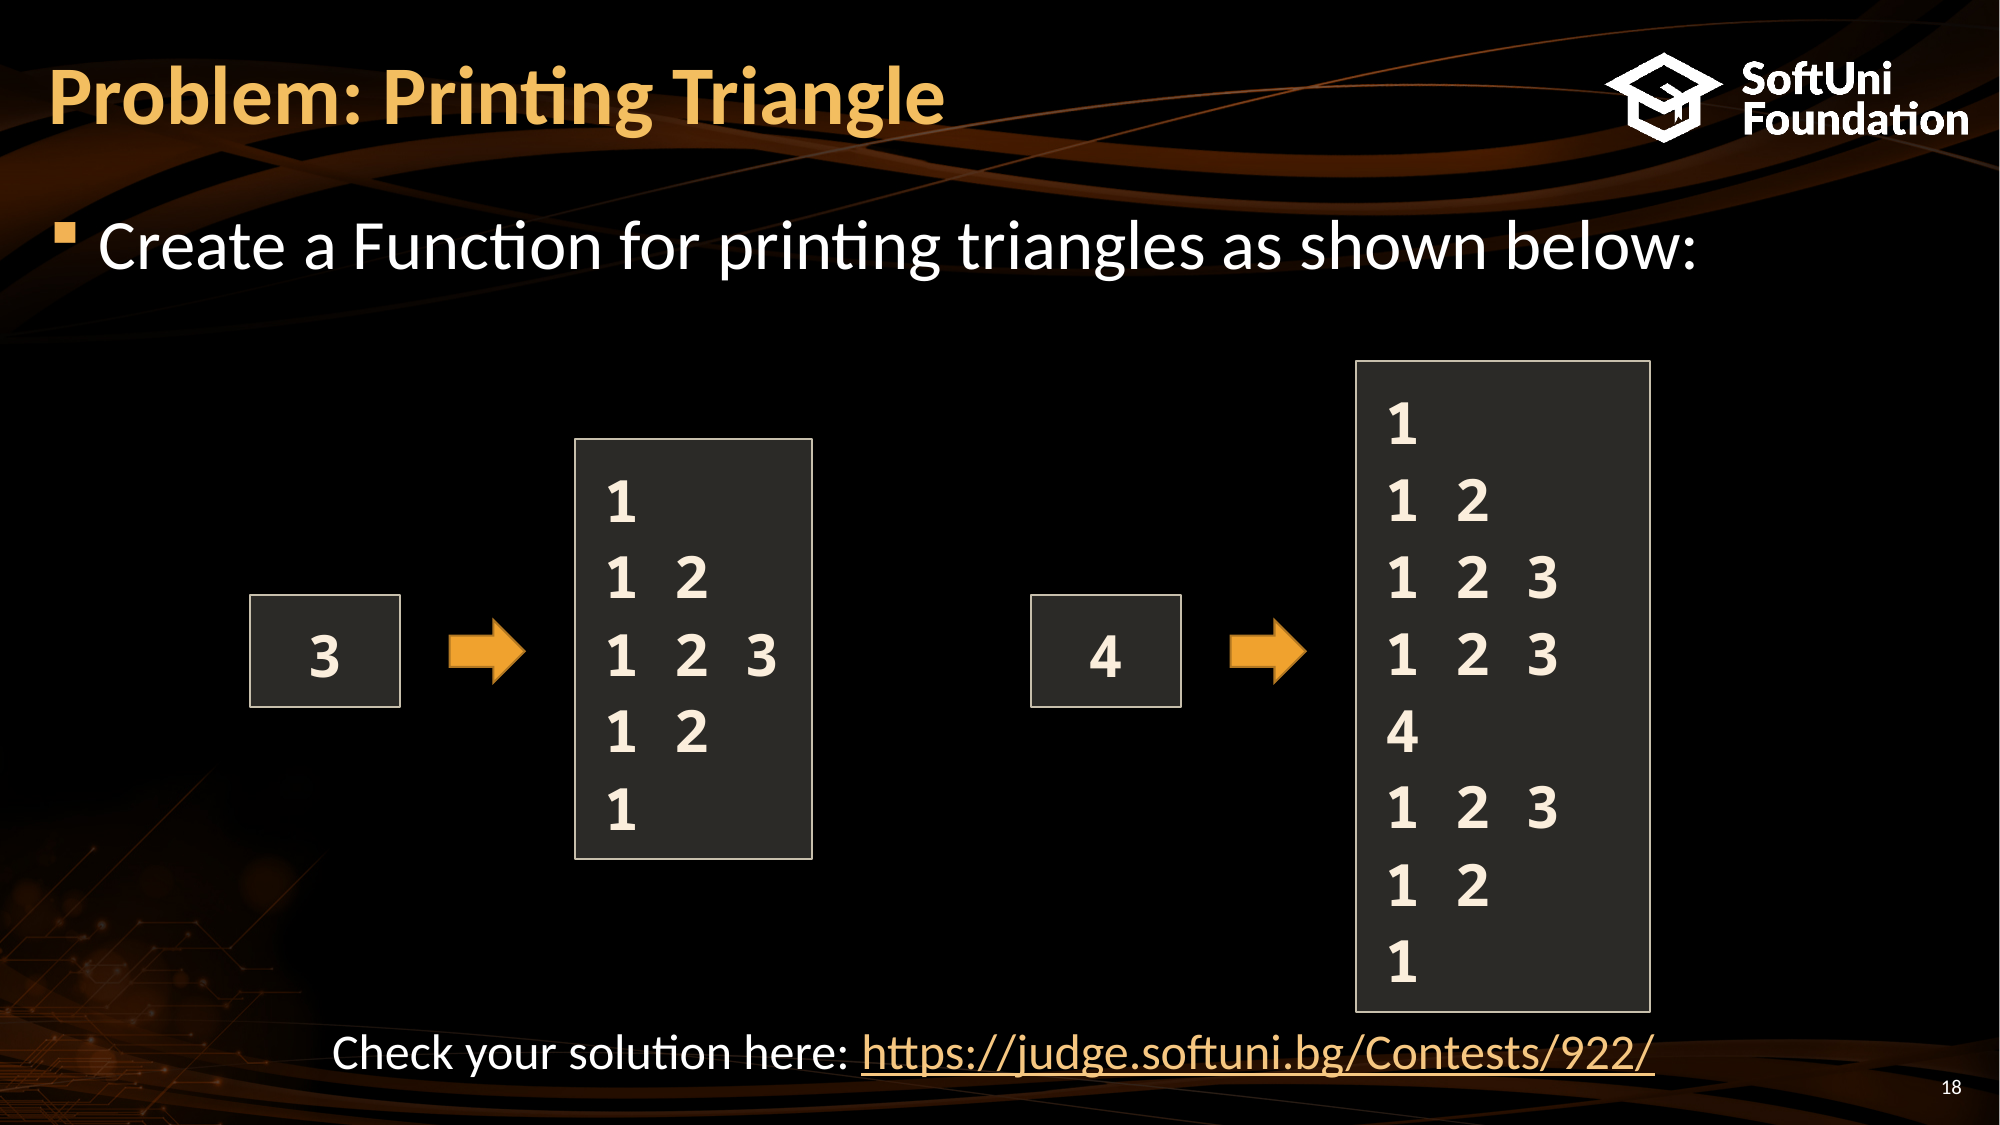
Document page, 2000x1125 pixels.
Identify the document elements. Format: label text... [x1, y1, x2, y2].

text_box 1 1 2 1 2 3 1 2 3 4 1 2 3 1 2 1 [1355, 361, 1650, 1013]
slide_number 18 [1897, 1070, 1968, 1103]
picture [0, 0, 2000, 1125]
list Create a Function for printing triangles as shown below: [31, 188, 1968, 1103]
title Problem: Printing Triangle [30, 6, 1602, 189]
text_box 4 [1030, 594, 1181, 708]
text_box Check your solution here: https://judge.softuni.bg/Contests/922/ [124, 1011, 1863, 1087]
text_box [448, 617, 527, 685]
text_box 3 [249, 594, 400, 708]
text_box 1 1 2 1 2 3 1 2 1 [574, 439, 813, 860]
text_box [1229, 617, 1308, 685]
